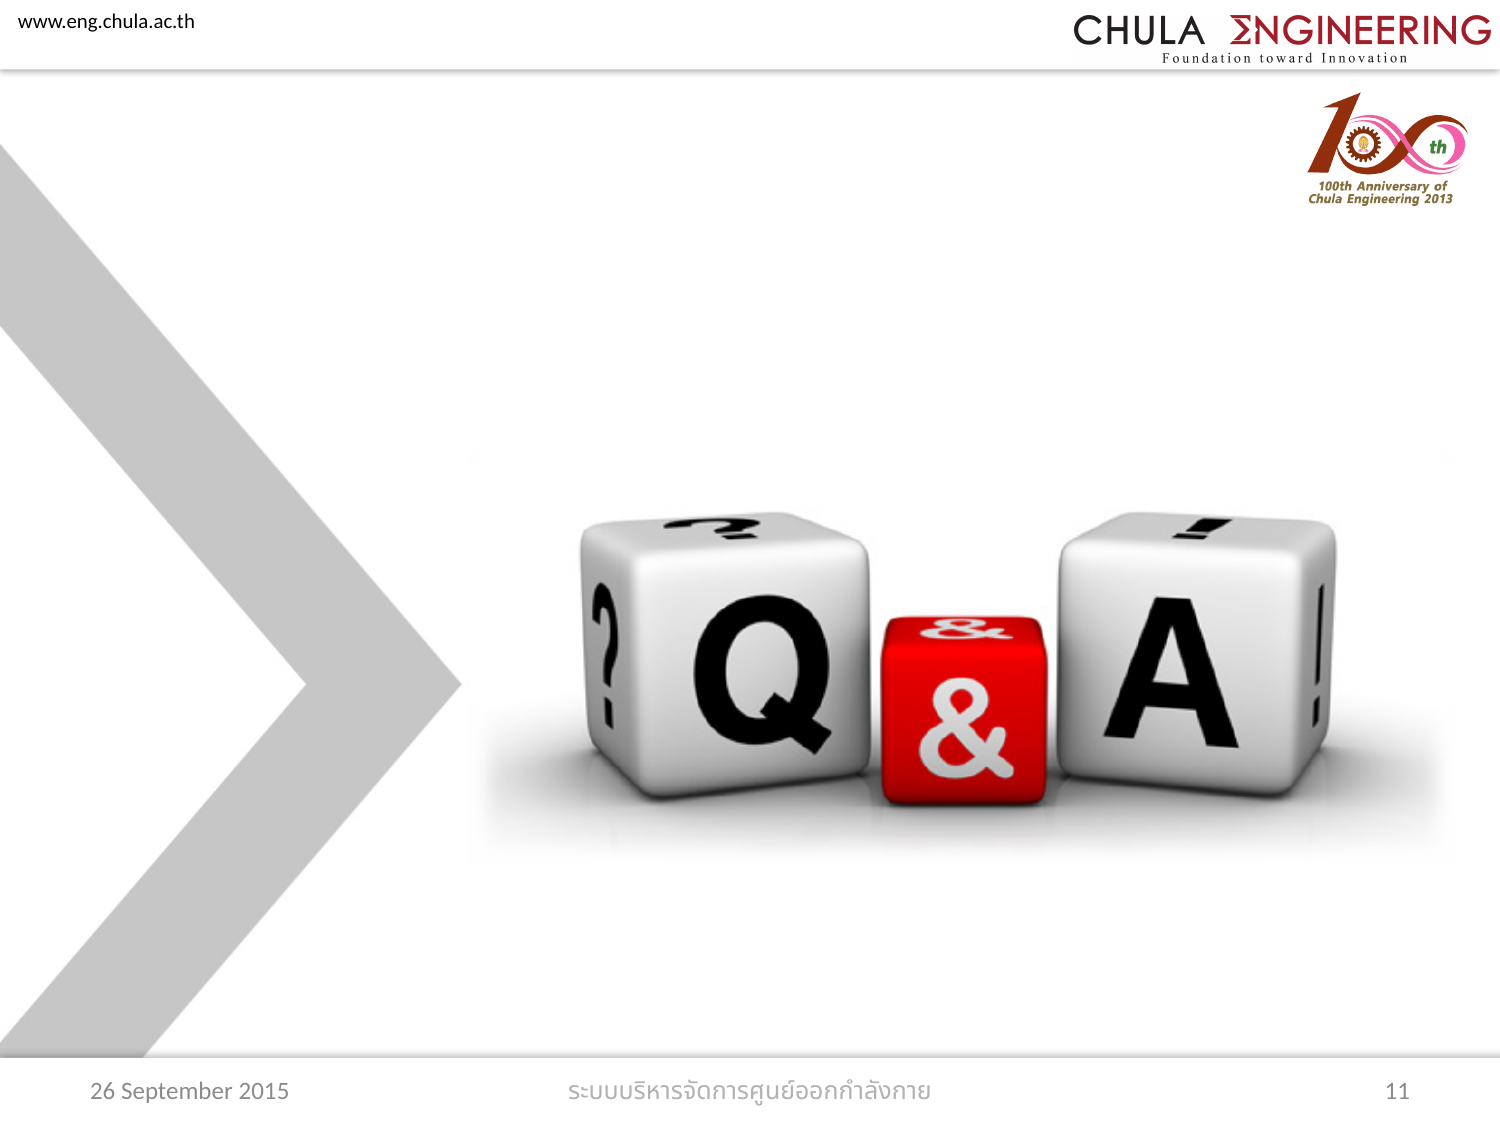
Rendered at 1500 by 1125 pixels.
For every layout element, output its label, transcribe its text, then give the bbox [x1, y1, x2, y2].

slide_number 11 [1074, 1059, 1425, 1120]
picture [1074, 15, 1491, 63]
footer ระบบบริหารจัดการศูนย์ออกกำลังกาย [512, 1061, 988, 1122]
picture [0, 70, 1500, 1057]
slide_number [75, 1059, 425, 1120]
